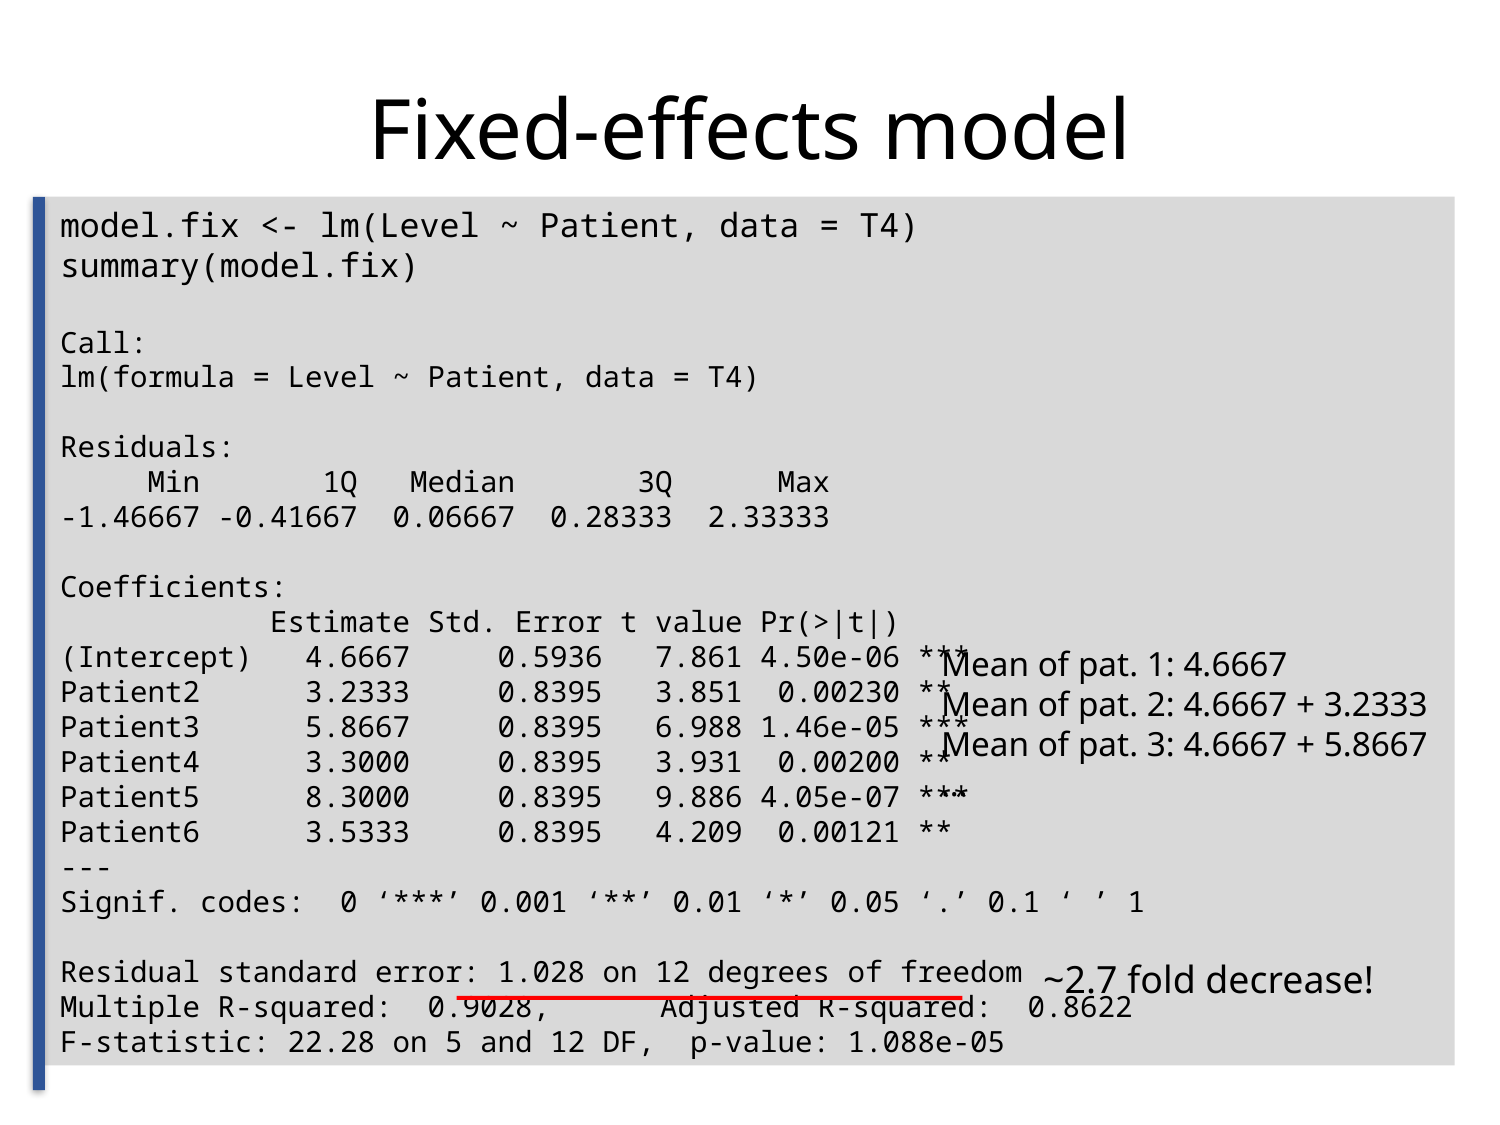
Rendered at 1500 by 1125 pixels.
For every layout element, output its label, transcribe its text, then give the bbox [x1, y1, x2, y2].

text_box model.fix <- lm(Level ~ Patient, data = T4) summary(model.fix) Call: lm(formula = Level ~ Patient, data = T4) Residuals: Min 1Q Median 3Q Max -1.46667 -0.41667 0.06667 0.28333 2.33333 Coefficients: Estimate Std. Error t value Pr(>|t|) (Intercept) 4.6667 0.5936 7.861 4.50e-06 *** Patient2 3.2333 0.8395 3.851 0.00230 ** Patient3 5.8667 0.8395 6.988 1.46e-05 *** Patient4 3.3000 0.8395 3.931 0.00200 ** Patient5 8.3000 0.8395 9.886 4.05e-07 *** Patient6 3.5333 0.8395 4.209 0.00121 ** --- Signif. codes: 0 ‘***’ 0.001 ‘**’ 0.01 ‘*’ 0.05 ‘.’ 0.1 ‘ ’ 1 Residual standard error: 1.028 on 12 degrees of freedom Multiple R-squared: 0.9028, Adjusted R-squared: 0.8622 F-statistic: 22.28 on 5 and 12 DF, p-value: 1.088e-05 [46, 196, 1455, 1066]
text_box Fixed-effects model [19, 68, 1480, 184]
text_box ~2.7 fold decrease! [1028, 948, 1389, 1008]
text_box [32, 196, 46, 1091]
text_box Mean of pat. 1: 4.6667 Mean of pat. 2: 4.6667 + 3.2333 Mean of pat. 3: 4.6667 + 5.8667 … [926, 636, 1444, 811]
